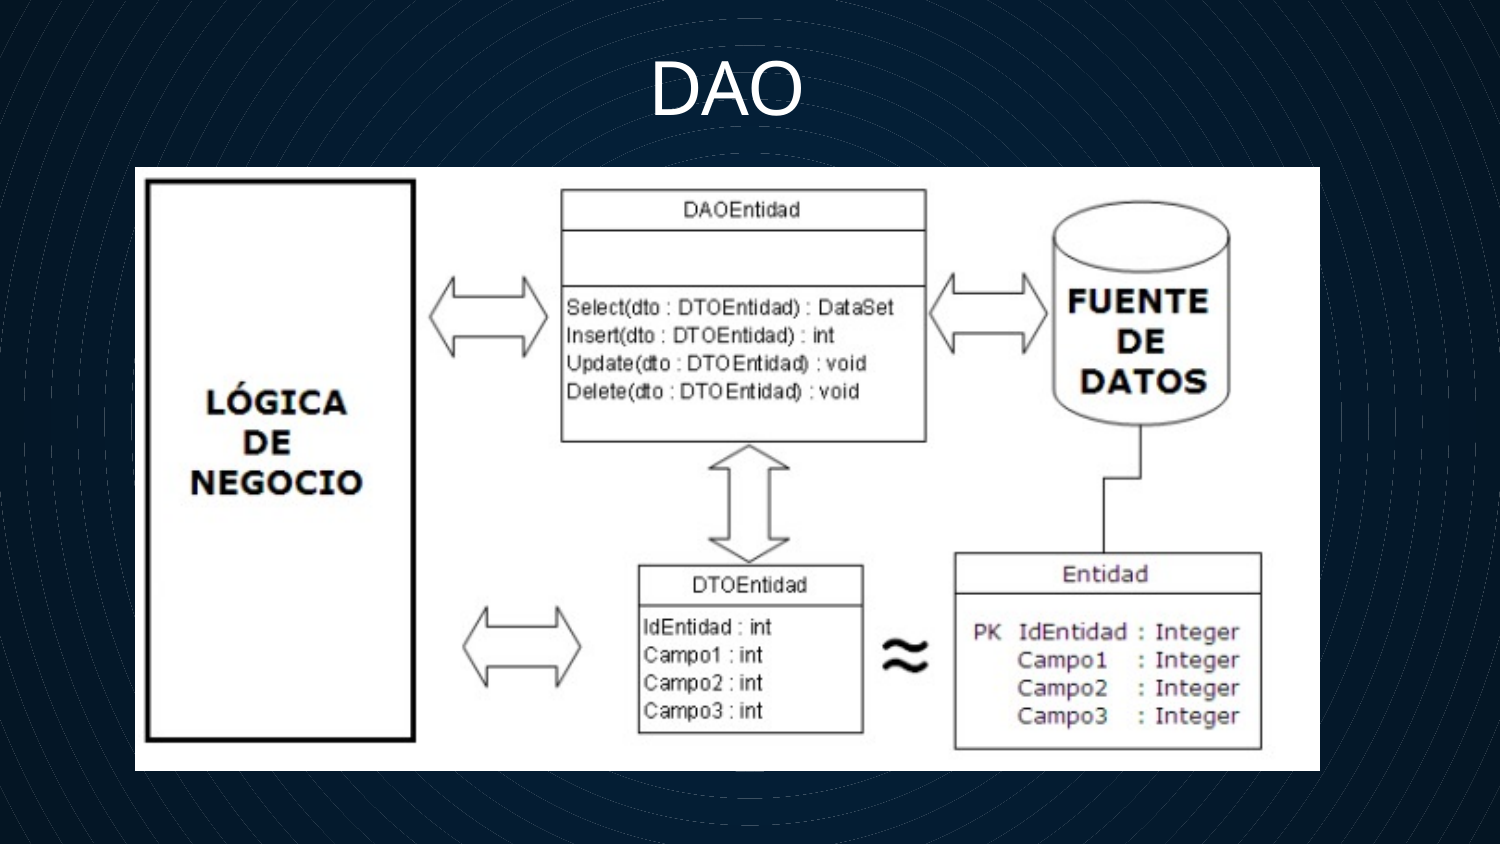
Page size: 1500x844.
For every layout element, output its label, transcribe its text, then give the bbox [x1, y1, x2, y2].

picture [134, 166, 1321, 771]
text_box DAO [335, 46, 1120, 146]
